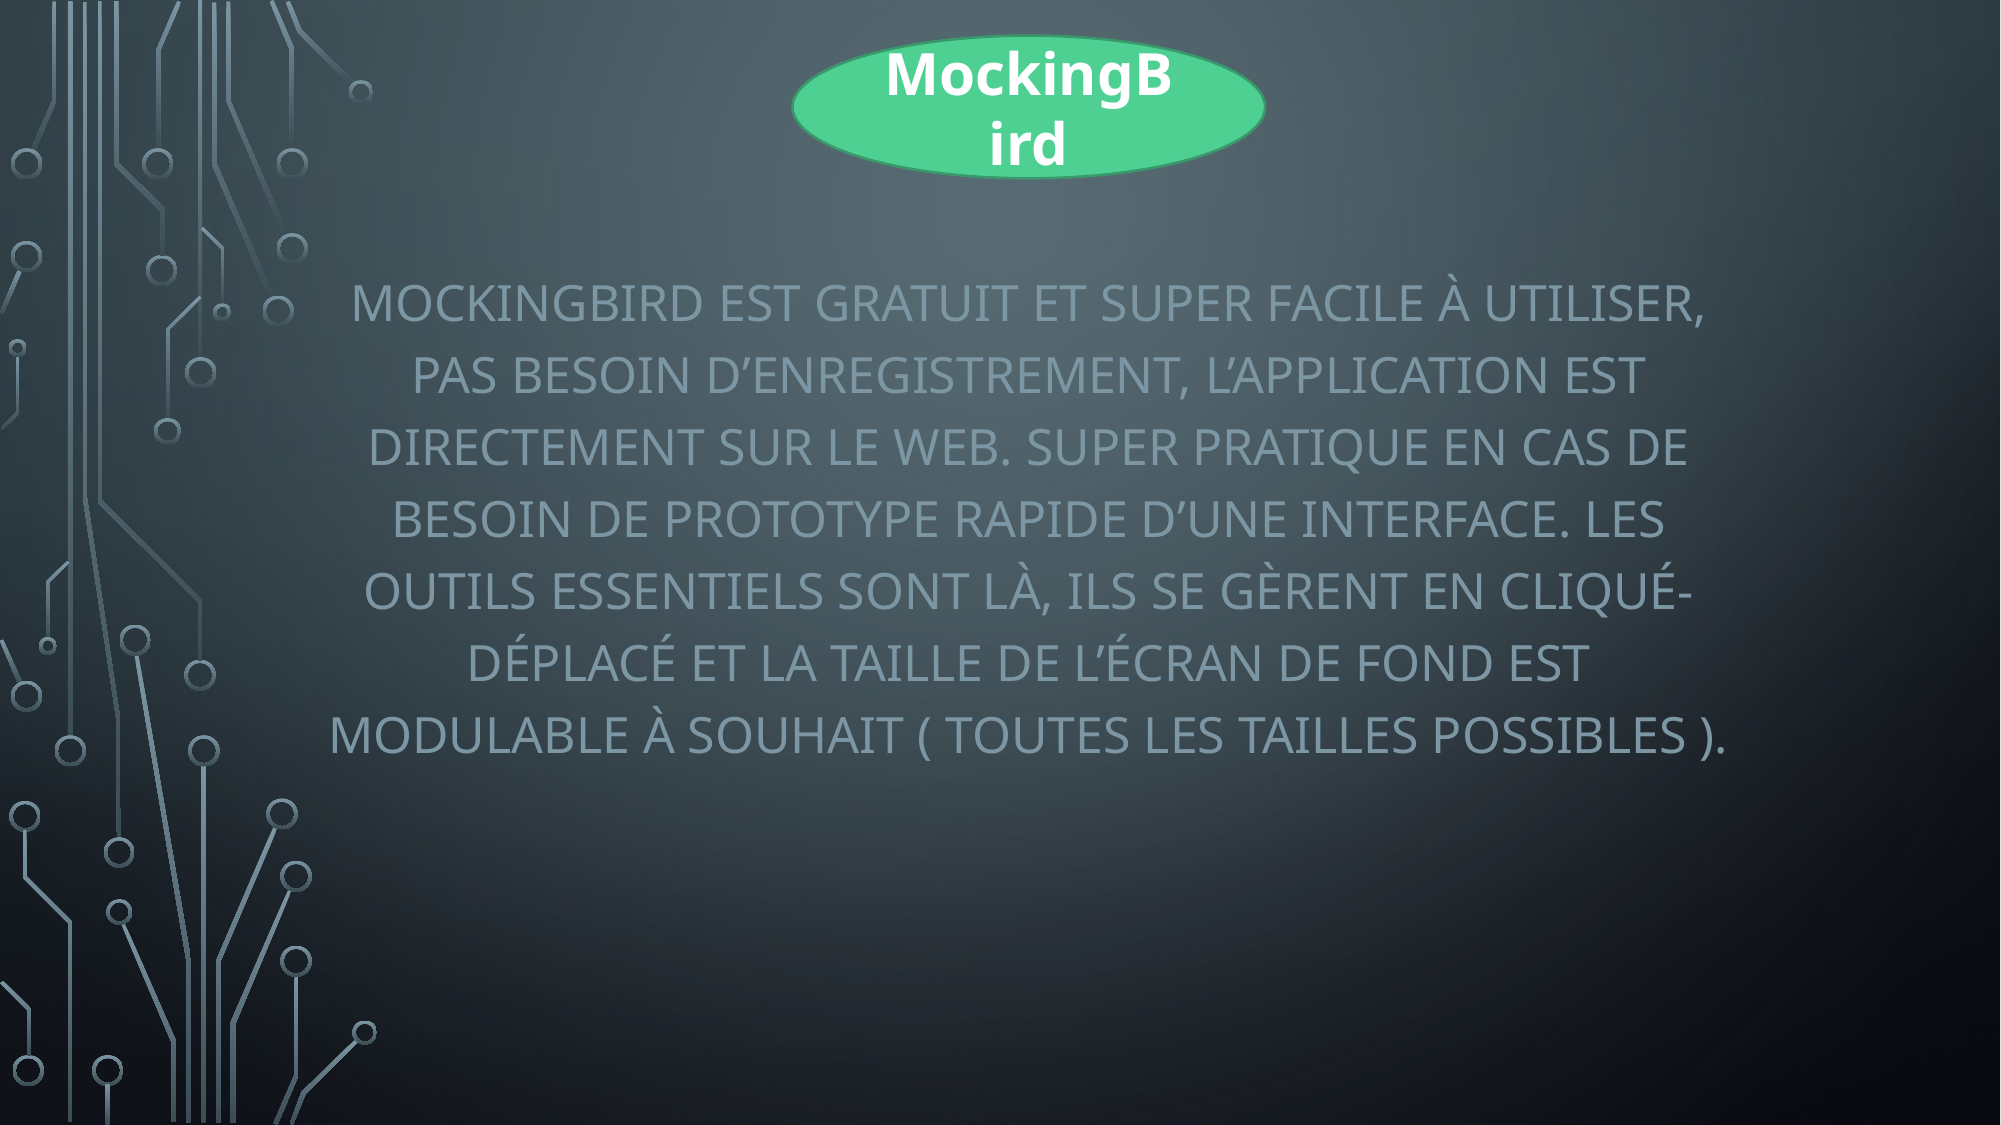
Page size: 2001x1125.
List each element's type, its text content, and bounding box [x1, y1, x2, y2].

subtitle Mockingbird est gratuit et super facile à utiliser, pas besoin d’enregistrement, l’application est directement sur le web. Super pratique en cas de besoin de prototype rapide d’une interface. Les outils essentiels sont là, ils se gèrent en cliqué-déplacé et la taille de l’écran de fond est modulable à souhait ( toutes les tailles possibles ). [307, 251, 1750, 1018]
text_box MockingBird [791, 34, 1267, 180]
